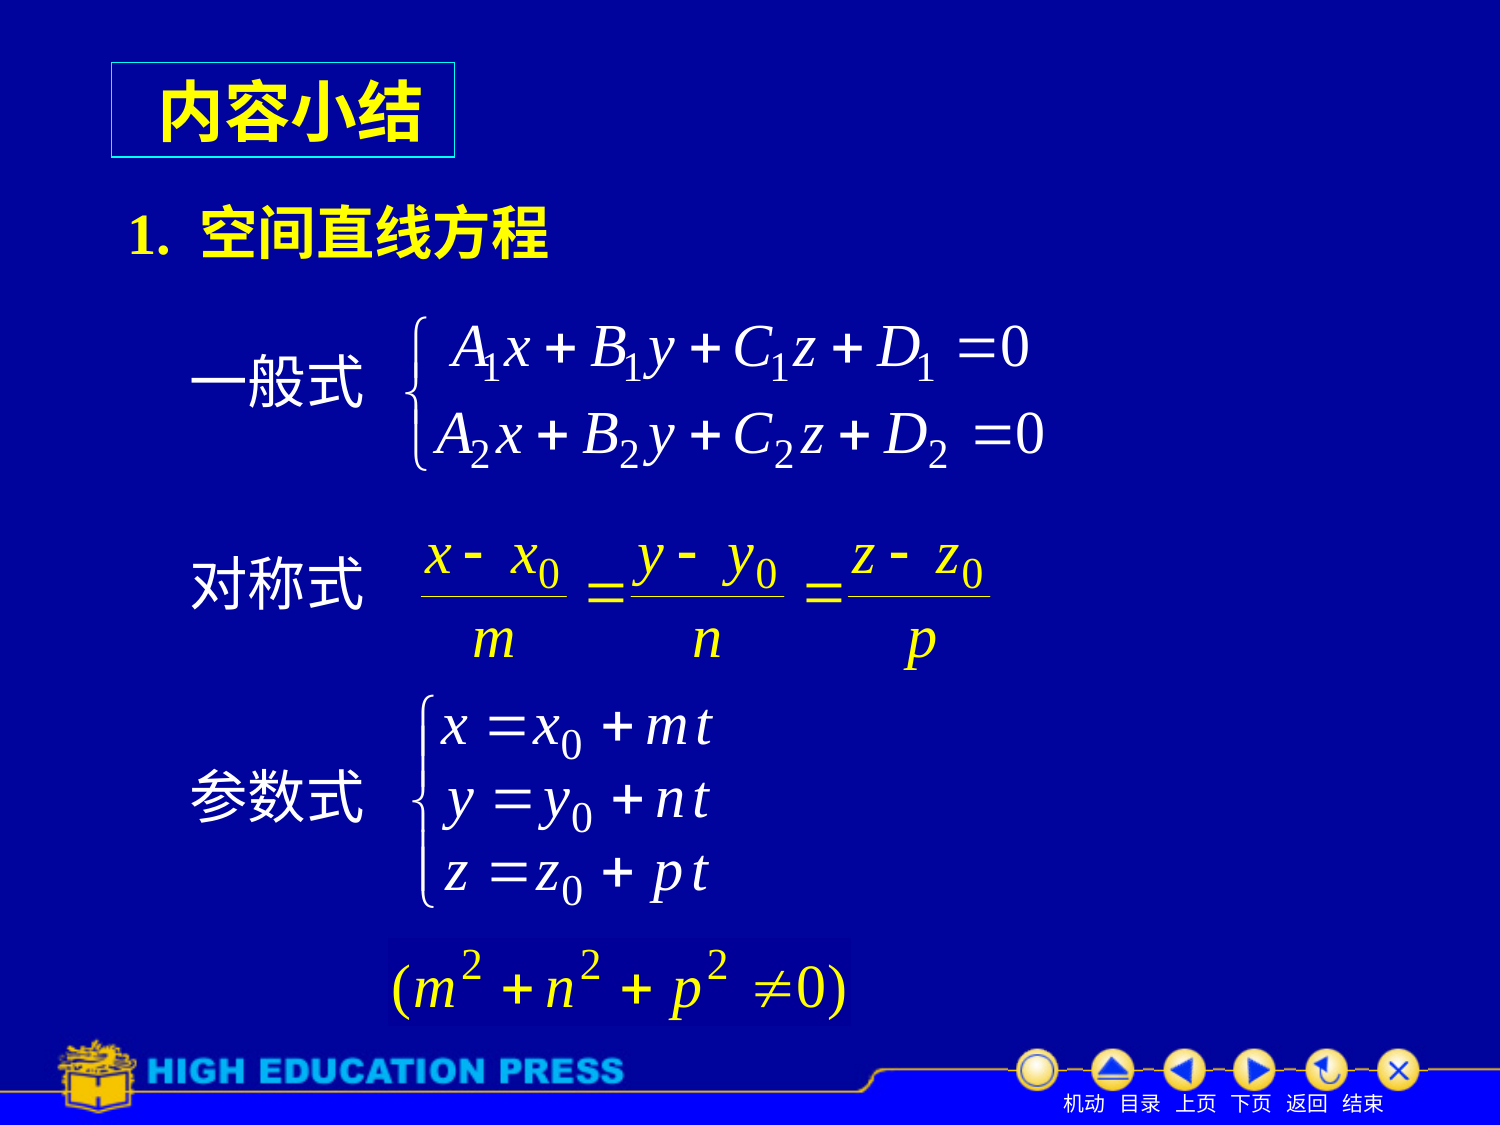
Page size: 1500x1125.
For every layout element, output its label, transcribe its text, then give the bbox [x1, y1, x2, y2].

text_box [398, 312, 1048, 475]
text_box 内容小结 [111, 62, 455, 158]
text_box 对称式 [174, 539, 399, 625]
title 1. 空间直线方程 [112, 187, 588, 275]
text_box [389, 939, 850, 1025]
text_box 机动 目录 上页 下页 返回 结束 [1049, 1082, 1404, 1123]
picture [0, 0, 1500, 1125]
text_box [387, 691, 734, 913]
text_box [399, 520, 1011, 675]
text_box 一般式 [174, 337, 398, 423]
text_box 参数式 [174, 752, 387, 838]
